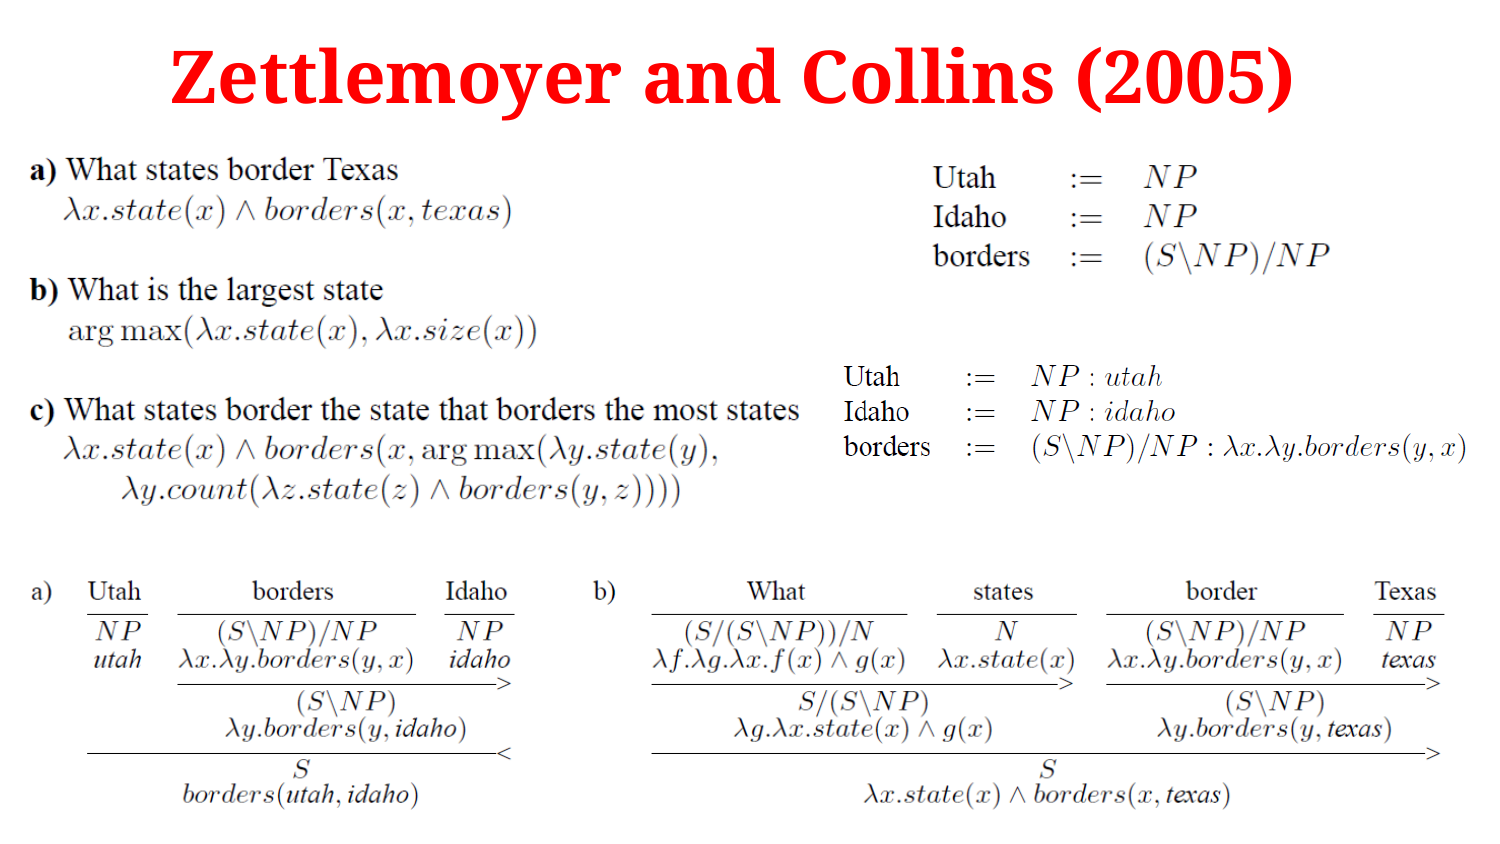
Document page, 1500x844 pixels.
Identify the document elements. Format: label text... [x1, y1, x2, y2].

picture [832, 353, 1484, 468]
picture [10, 550, 1484, 822]
picture [10, 139, 820, 528]
picture [911, 139, 1360, 300]
title Zettlemoyer and Collins (2005) [41, 23, 1425, 139]
